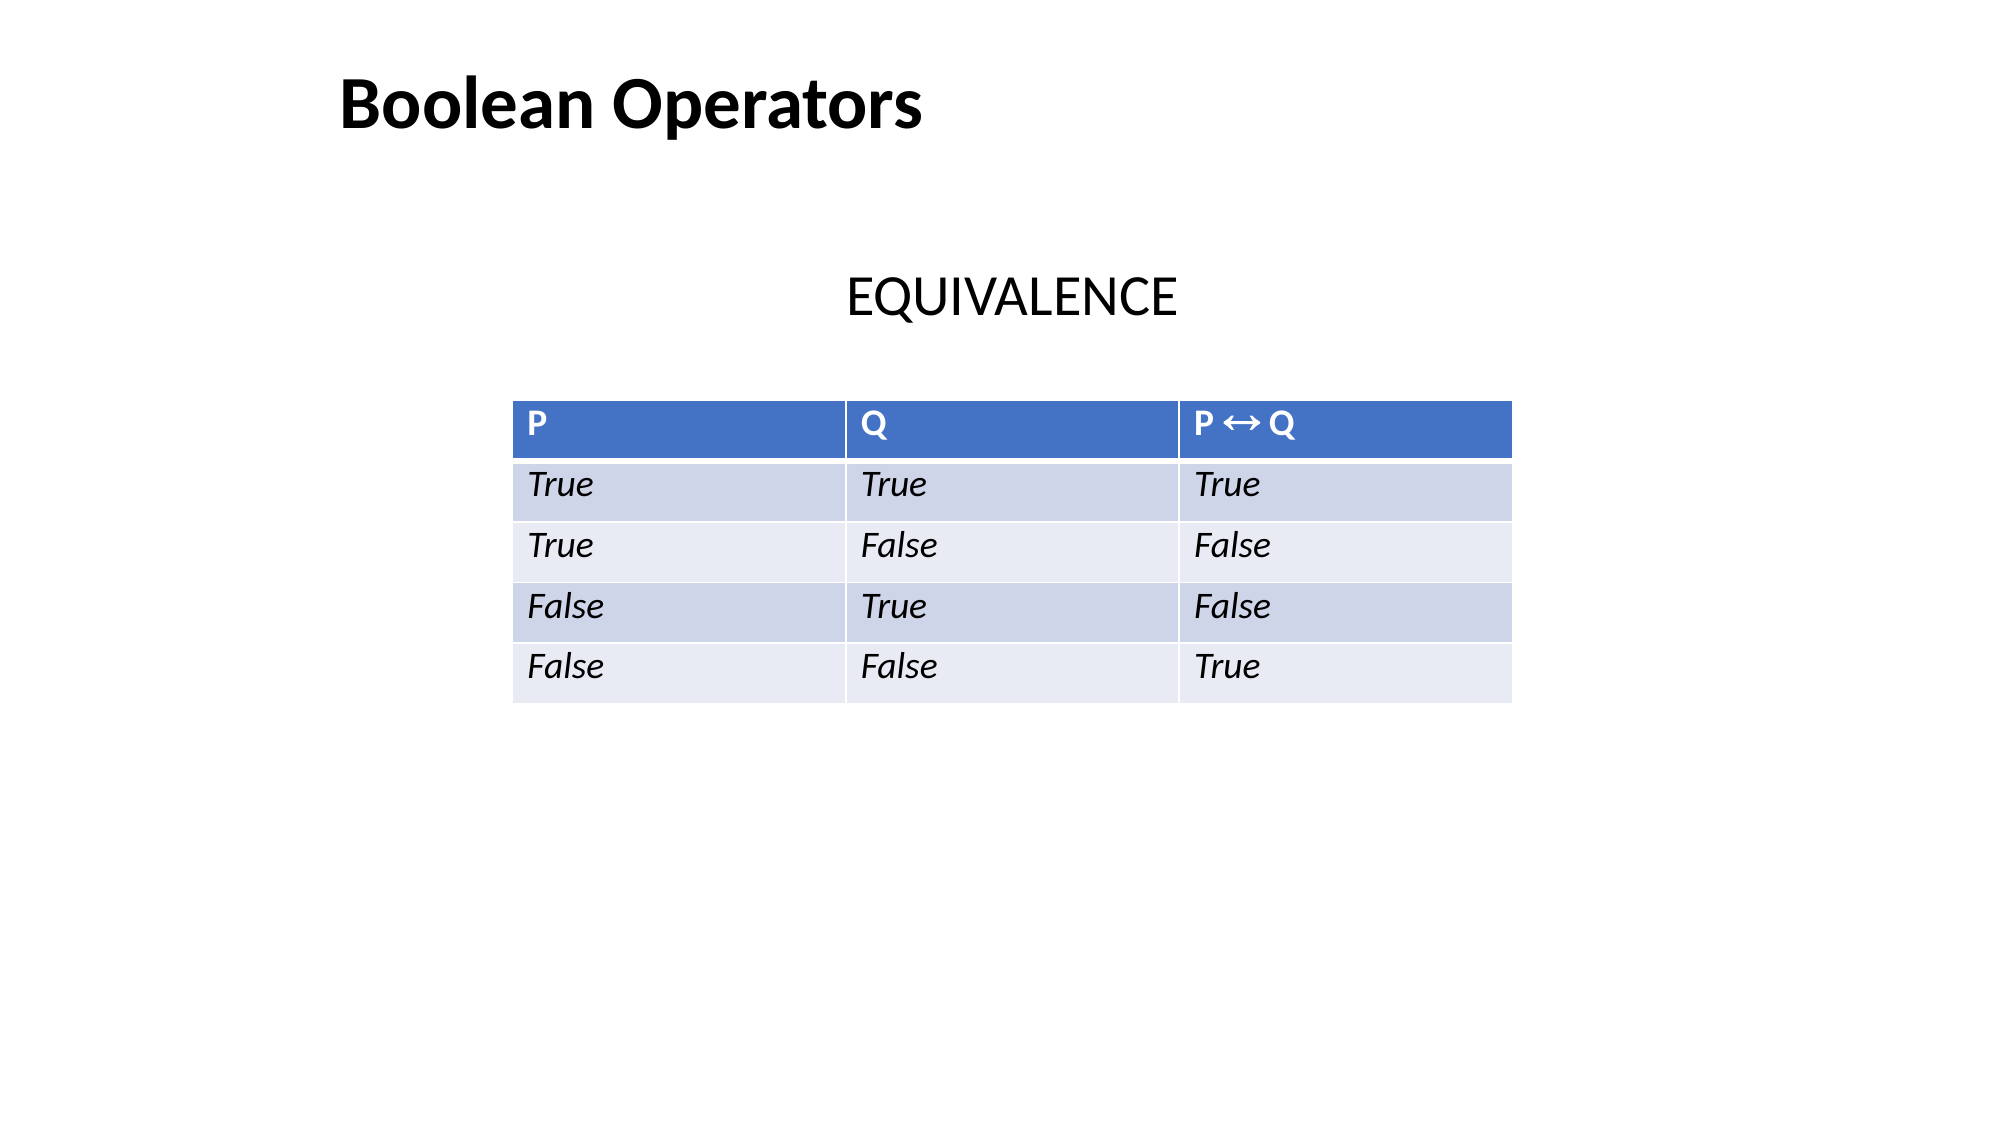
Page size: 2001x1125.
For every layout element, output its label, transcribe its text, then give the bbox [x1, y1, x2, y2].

title Boolean Operators [324, 45, 1675, 163]
table_cell True [513, 523, 845, 582]
table_cell False [847, 644, 1178, 703]
table_cell False [1180, 583, 1512, 642]
table_cell True [513, 464, 845, 521]
table_cell True [1180, 644, 1512, 703]
table_header P  Q [1180, 401, 1512, 458]
table_cell True [847, 583, 1178, 642]
table_cell True [1180, 464, 1512, 521]
text_box EQUIVALENCE [637, 249, 1388, 335]
table_cell False [513, 583, 845, 642]
table_cell False [1180, 523, 1512, 582]
table_header P [513, 401, 845, 458]
table_cell False [847, 523, 1178, 582]
table_cell False [513, 644, 845, 703]
table_header Q [847, 401, 1178, 458]
table_cell True [847, 464, 1178, 521]
